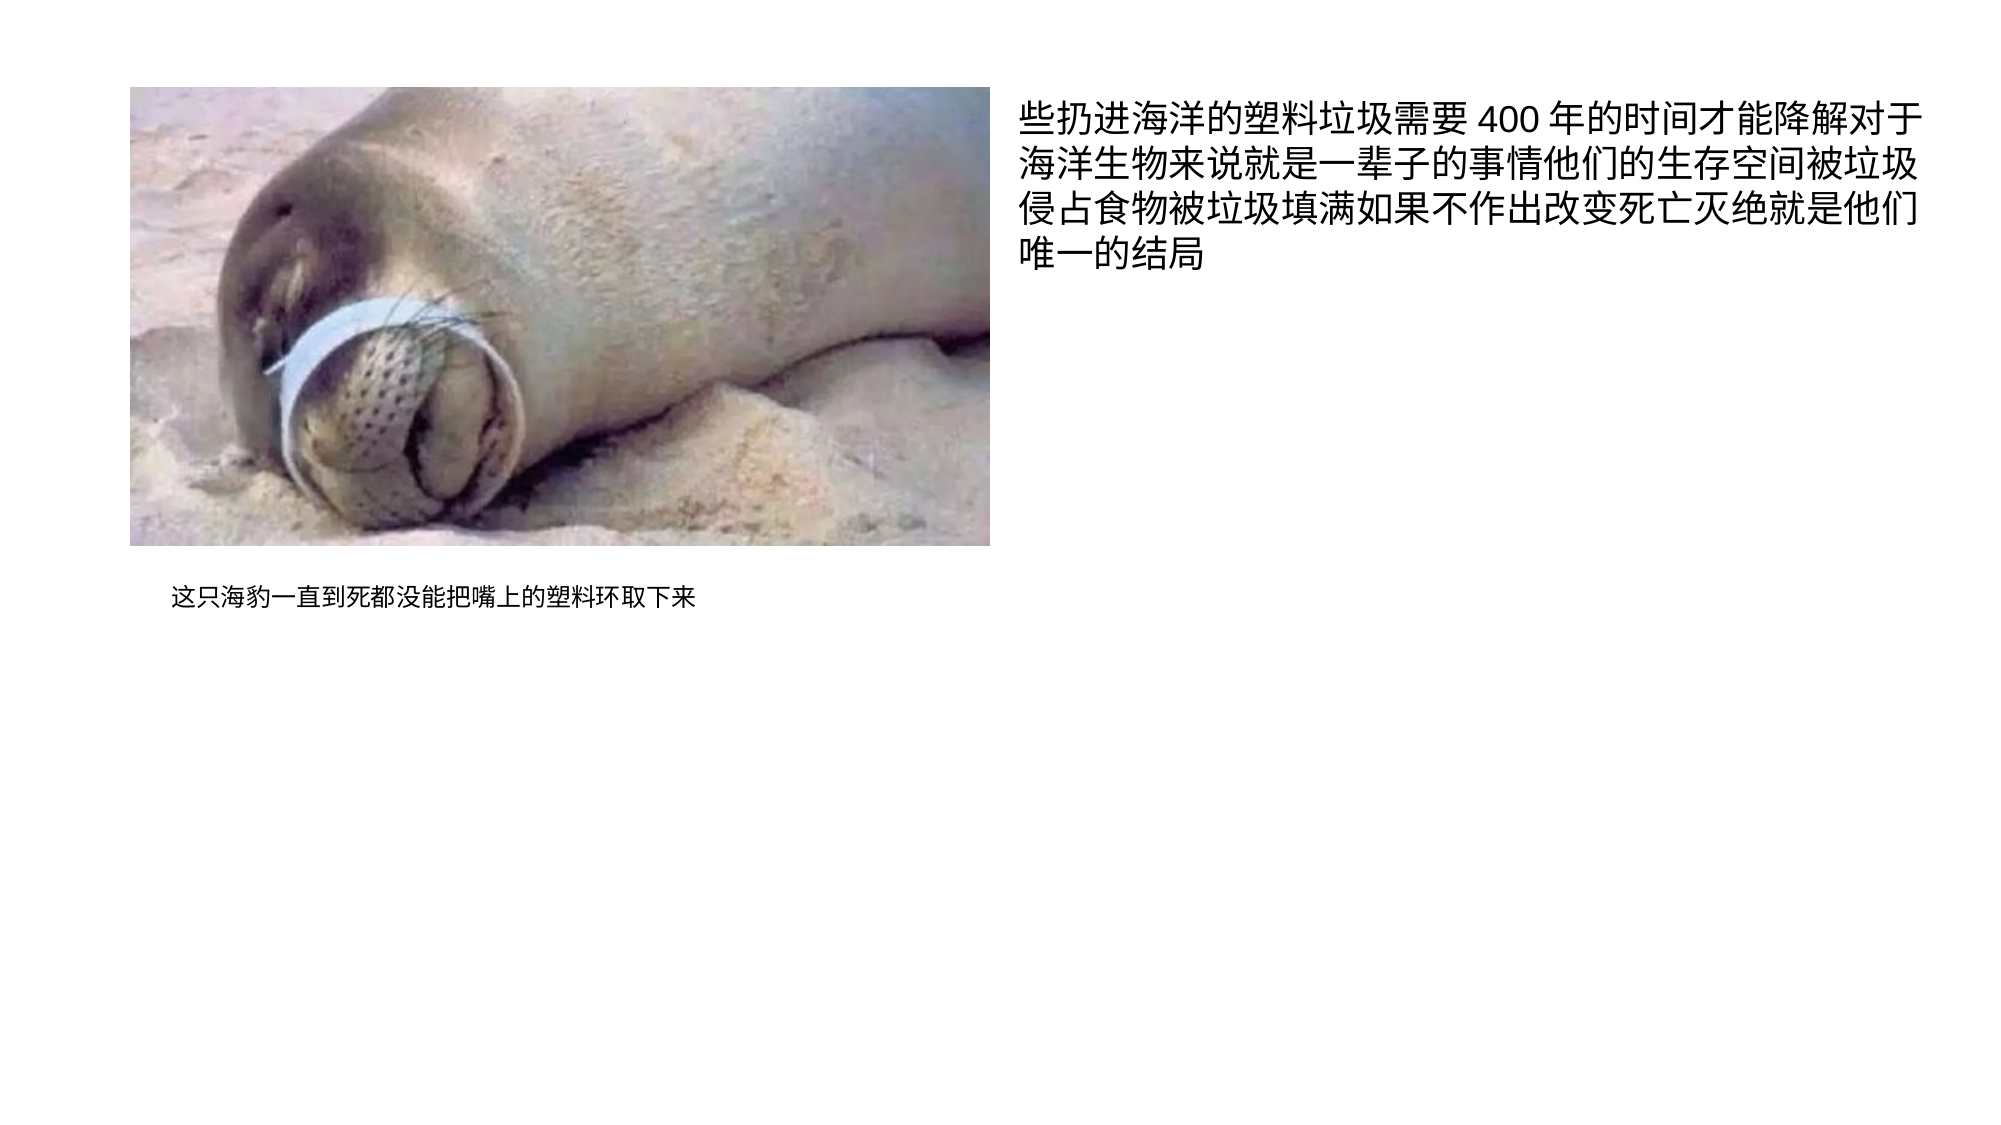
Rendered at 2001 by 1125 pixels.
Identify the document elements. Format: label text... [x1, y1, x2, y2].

picture [130, 87, 990, 546]
text_box 这只海豹一直到死都没能把嘴上的塑料环取下来 [156, 573, 1059, 619]
text_box 些扔进海洋的塑料垃圾需要400年的时间才能降解对于海洋生物来说就是一辈子的事情他们的生存空间被垃圾侵占食物被垃圾填满如果不作出改变死亡灭绝就是他们唯一的结局 [1003, 87, 1963, 283]
